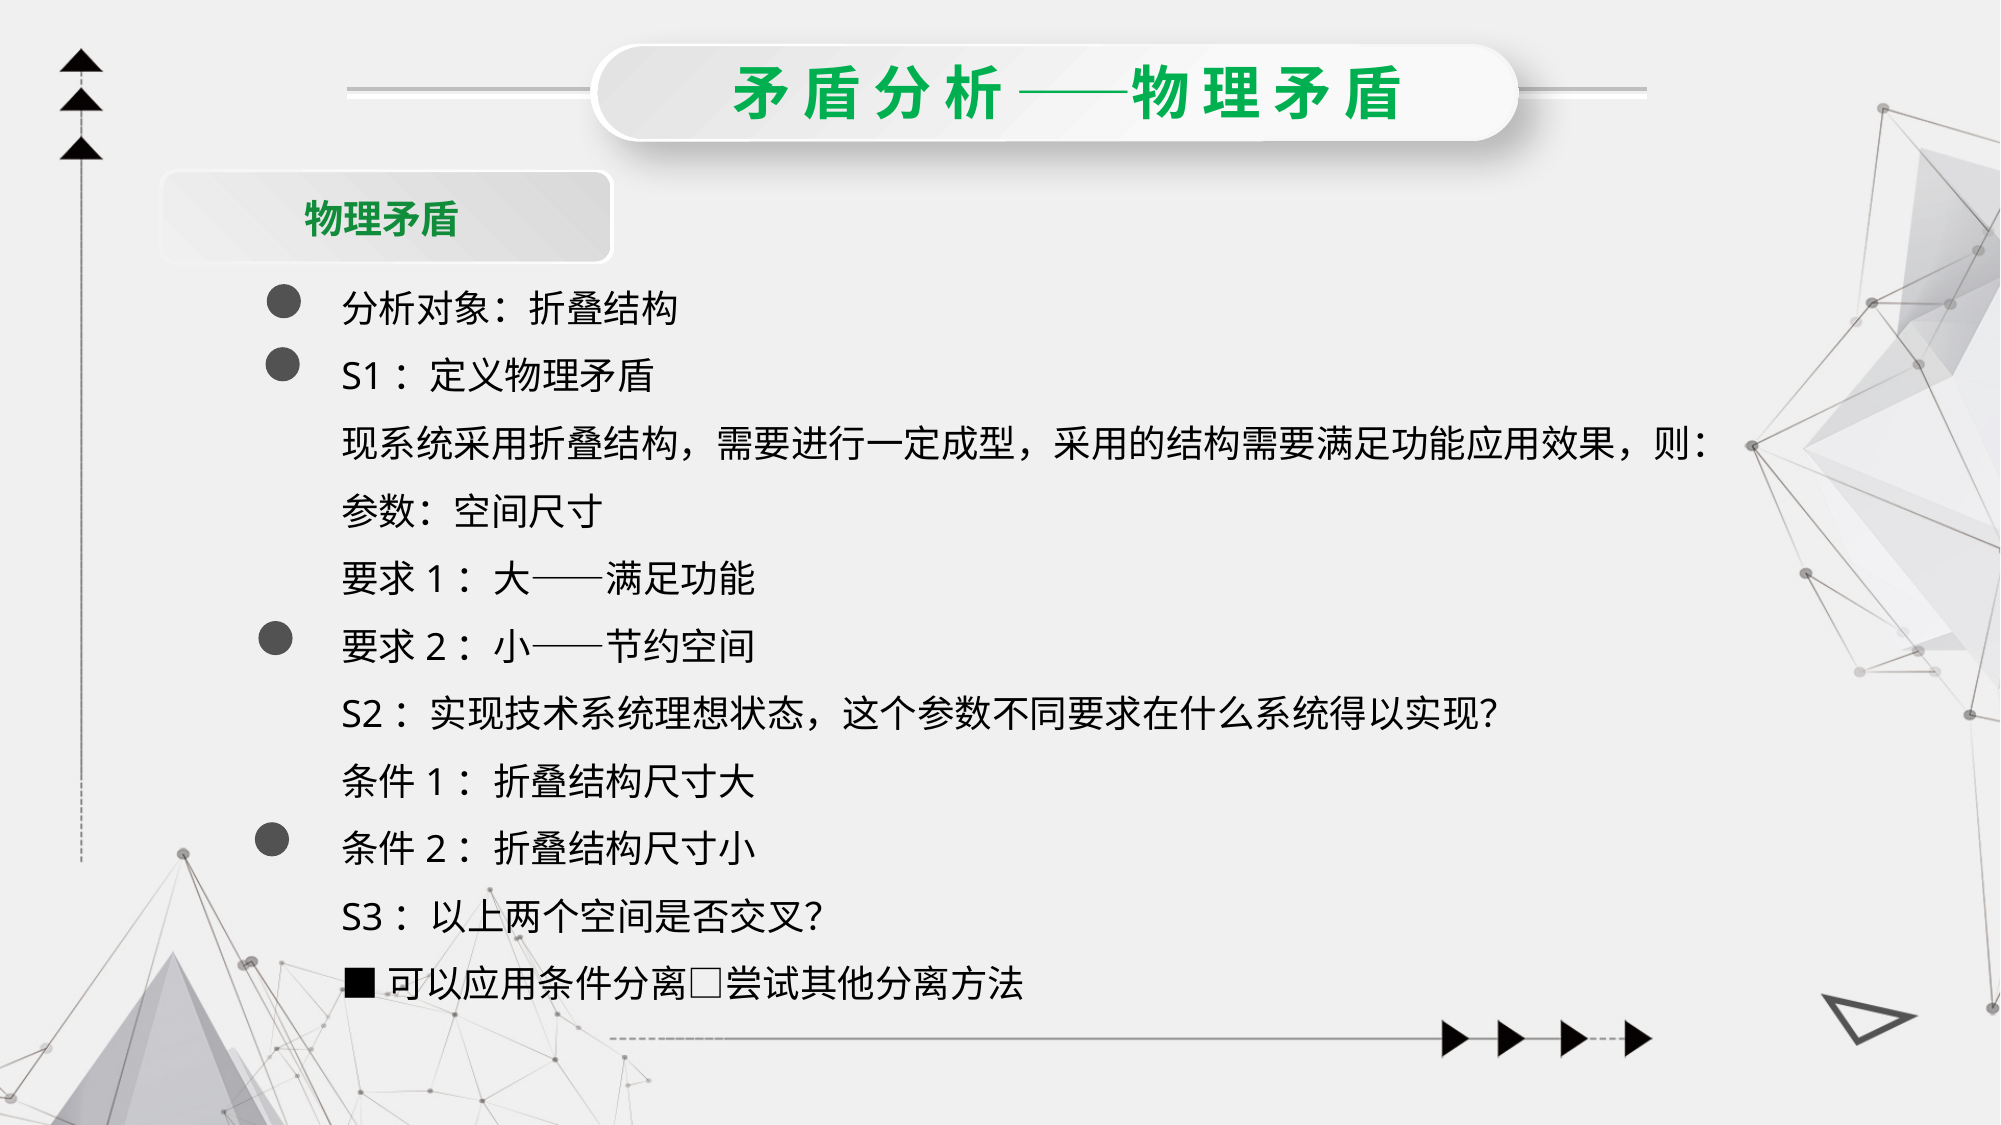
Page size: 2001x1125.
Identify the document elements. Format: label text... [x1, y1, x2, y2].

picture [0, 0, 2001, 1125]
text_box 分析对象：折叠结构 S1：定义物理矛盾 现系统采用折叠结构，需要进行一定成型，采用的结构需要满足功能应用效果，则： 参数：空间尺寸 要求1：大——满足功能 要求2：小——节约空间 S2：实现技术系统理想状态，这个参数不同要求在什么系统得以实现？ 条件1：折叠结构尺寸大 条件2：折叠结构尺寸小 S3：以上两个空间是否交叉？ ■可以应用条件分离□尝试其他分离方法 [326, 255, 1879, 1013]
text_box [257, 619, 294, 657]
text_box [264, 346, 301, 383]
text_box [253, 821, 291, 858]
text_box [159, 169, 615, 265]
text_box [1519, 89, 1647, 97]
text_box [590, 43, 1519, 142]
text_box [265, 283, 302, 320]
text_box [347, 89, 590, 97]
